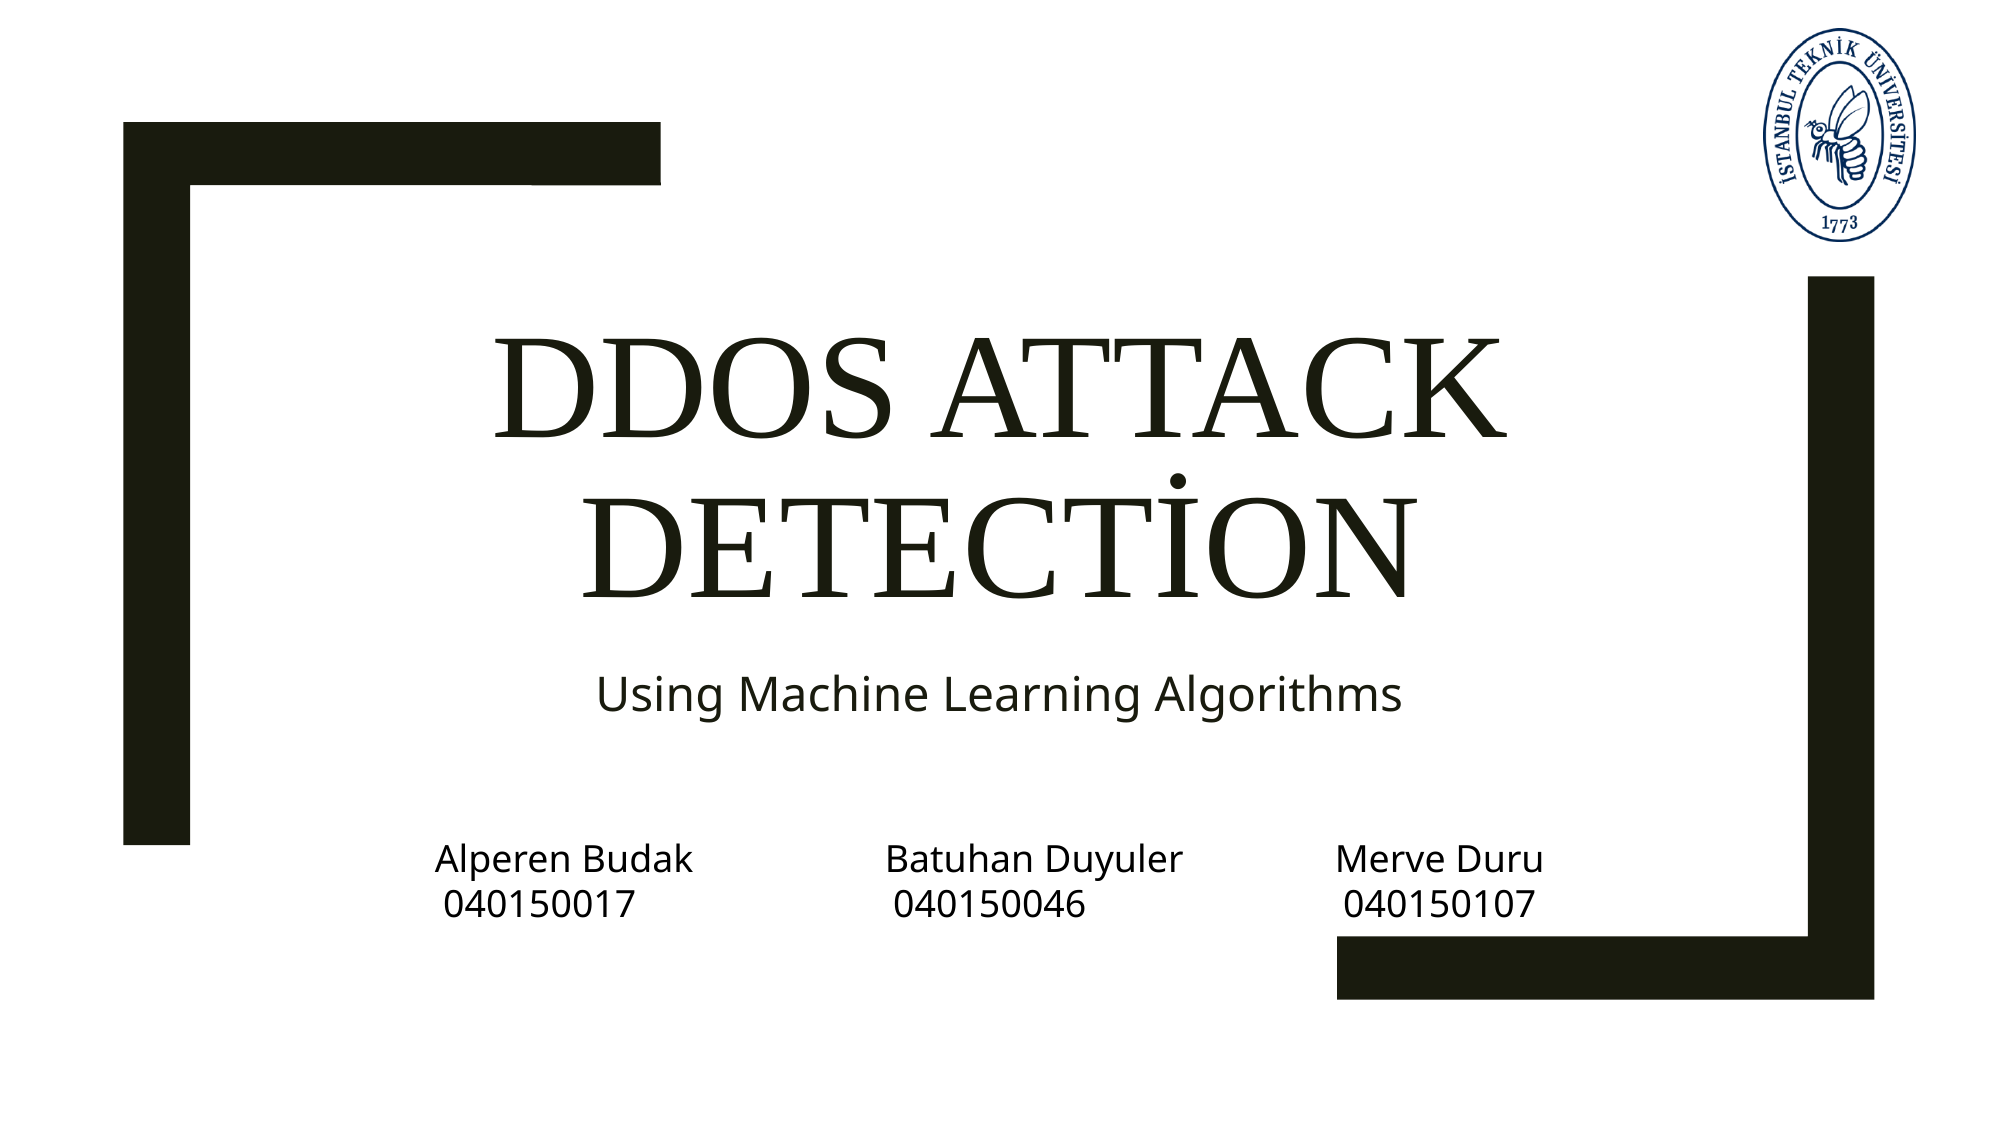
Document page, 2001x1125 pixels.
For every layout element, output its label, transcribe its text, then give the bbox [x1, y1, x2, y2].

title Ddos attack detection [314, 293, 1686, 638]
text_box Alperen Budak Batuhan Duyuler Merve Duru 040150017 040150046 040150107 [340, 827, 1640, 932]
picture [1763, 28, 1916, 242]
subtitle Using Machine Learning Algorithms [439, 649, 1561, 827]
